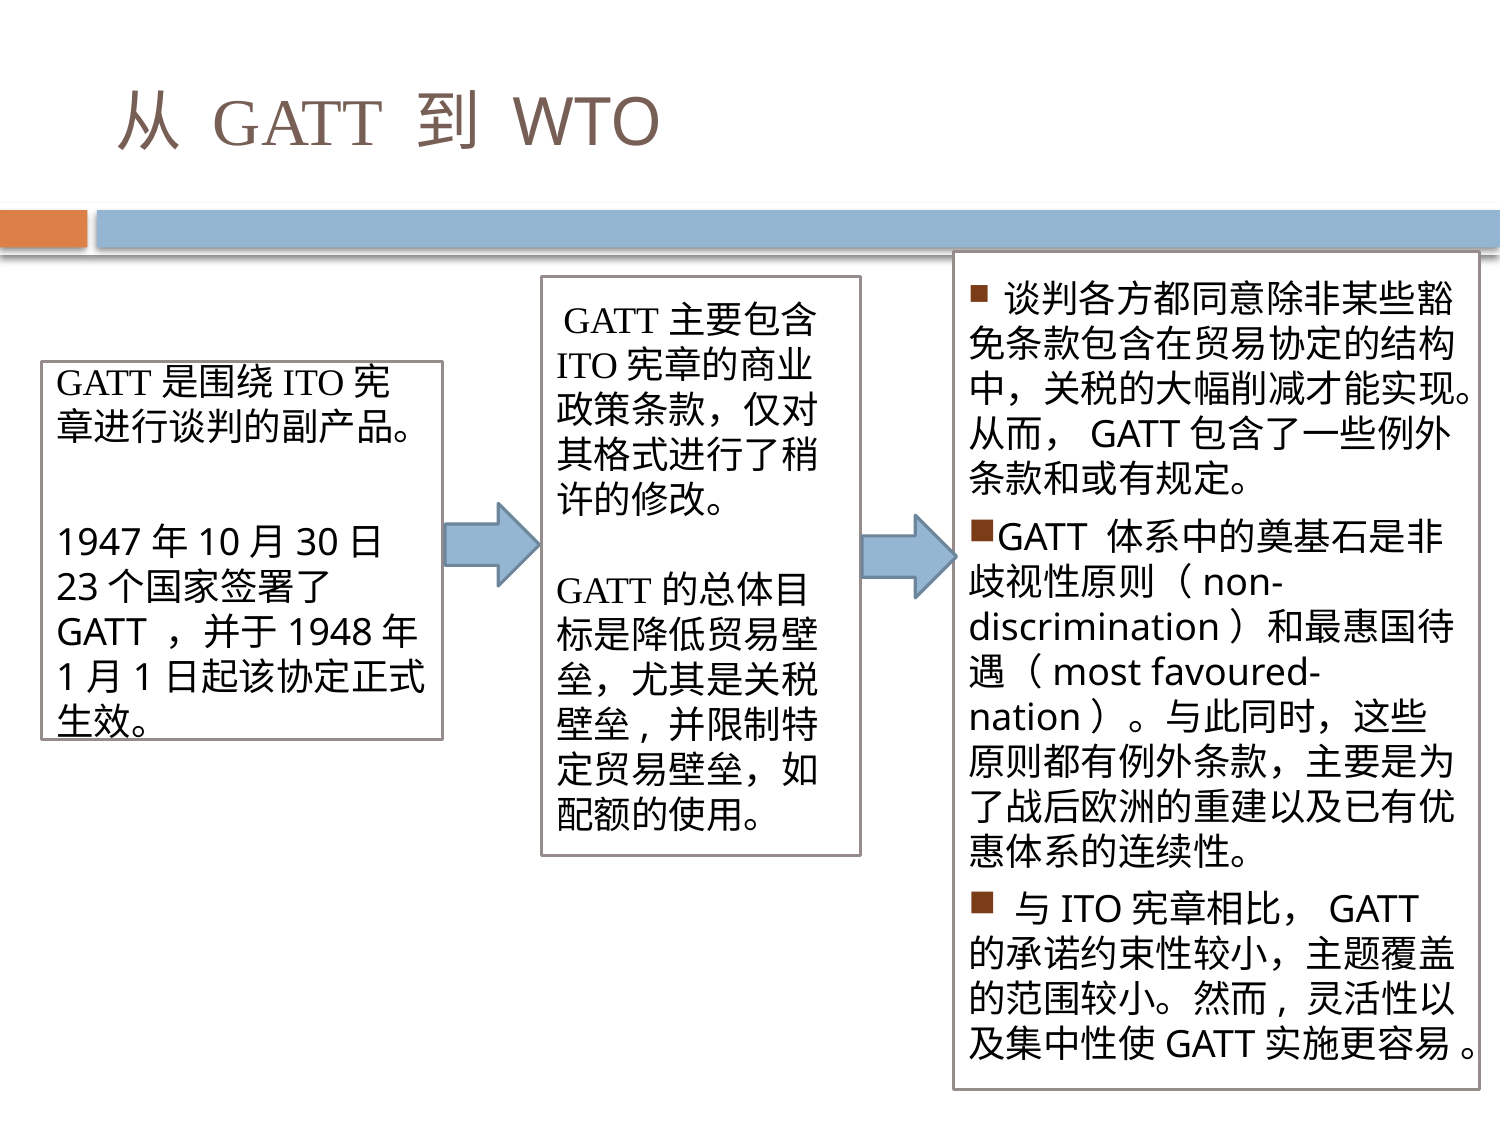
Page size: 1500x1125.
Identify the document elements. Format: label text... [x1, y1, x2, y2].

text_box 谈判各方都同意除非某些豁免条款包含在贸易协定的结构中，关税的大幅削减才能实现。从而，GATT包含了一些例外条款和或有规定。 GATT 体系中的奠基石是非歧视性原则（non-discrimination）和最惠国待遇（most favoured-nation）。与此同时，这些原则都有例外条款，主要是为了战后欧洲的重建以及已有优惠体系的连续性。 与ITO宪章相比，GATT的承诺约束性较小，主题覆盖的范围较小。然而, 灵活性以及集中性使GATT实施更容易 。 [952, 250, 1481, 1091]
text_box [860, 513, 958, 600]
text_box [443, 501, 540, 588]
text_box GATT主要包含ITO宪章的商业政策条款，仅对其格式进行了稍许的修改。 GATT的总体目标是降低贸易壁垒，尤其是关税壁垒, 并限制特定贸易壁垒，如配额的使用。 [540, 275, 862, 857]
text_box GATT是围绕ITO宪章进行谈判的副产品。 1947年10月30日23个国家签署了 GATT ，并于1948年1月1日起该协定正式生效。 [40, 360, 444, 741]
title 从 GATT 到 WTO [100, 37, 1438, 200]
